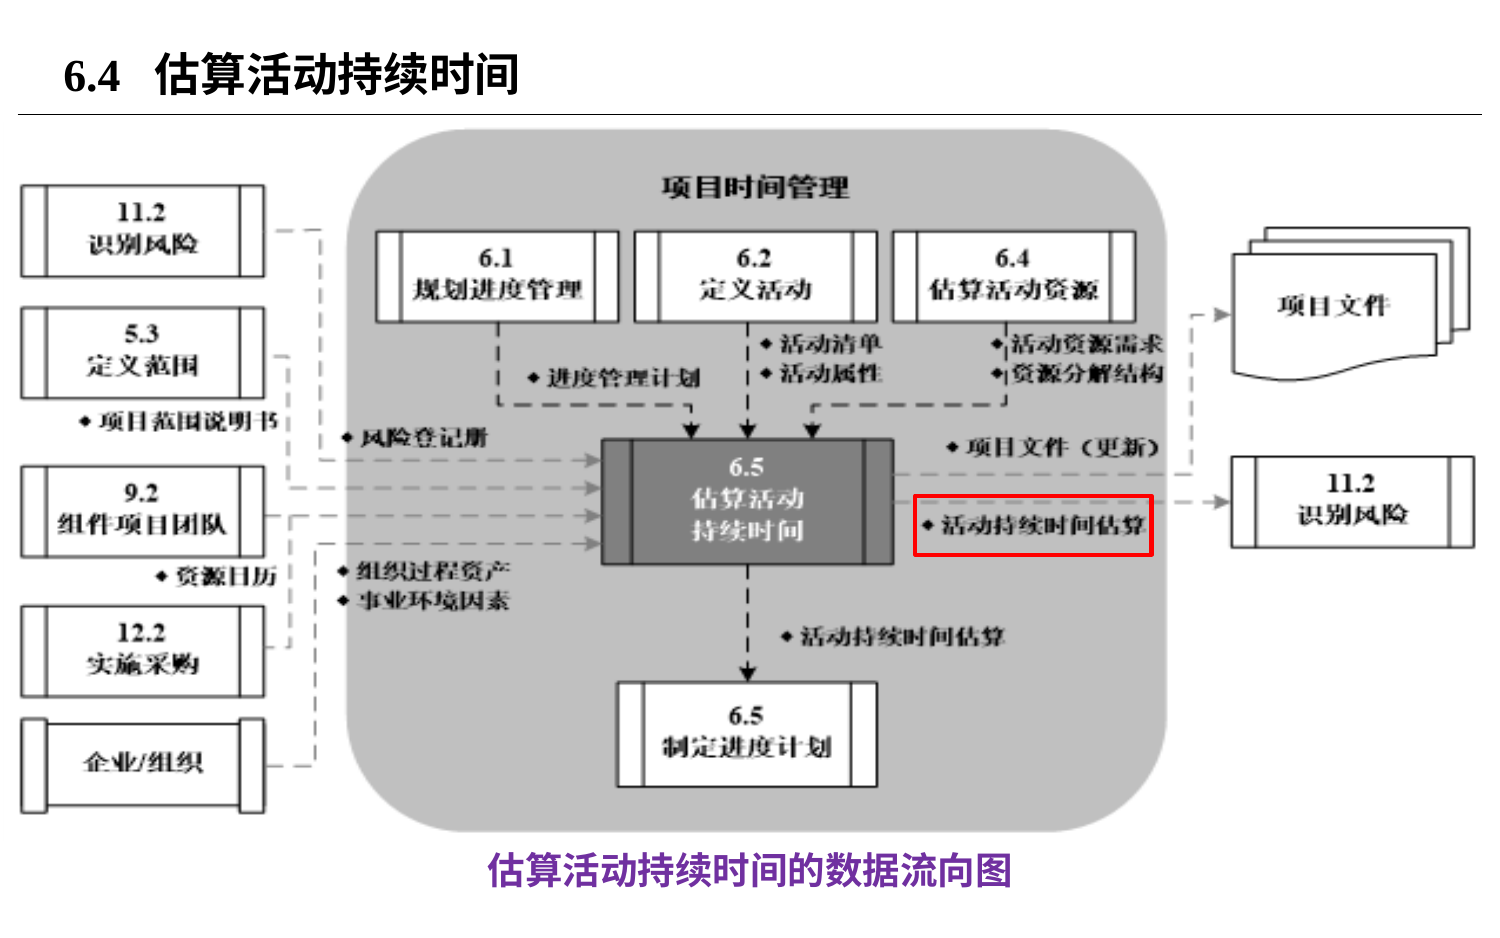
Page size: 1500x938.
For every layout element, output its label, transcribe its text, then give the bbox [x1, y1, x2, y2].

picture [2, 121, 1498, 841]
title 6.4 估算活动持续时间 [48, 19, 1005, 120]
